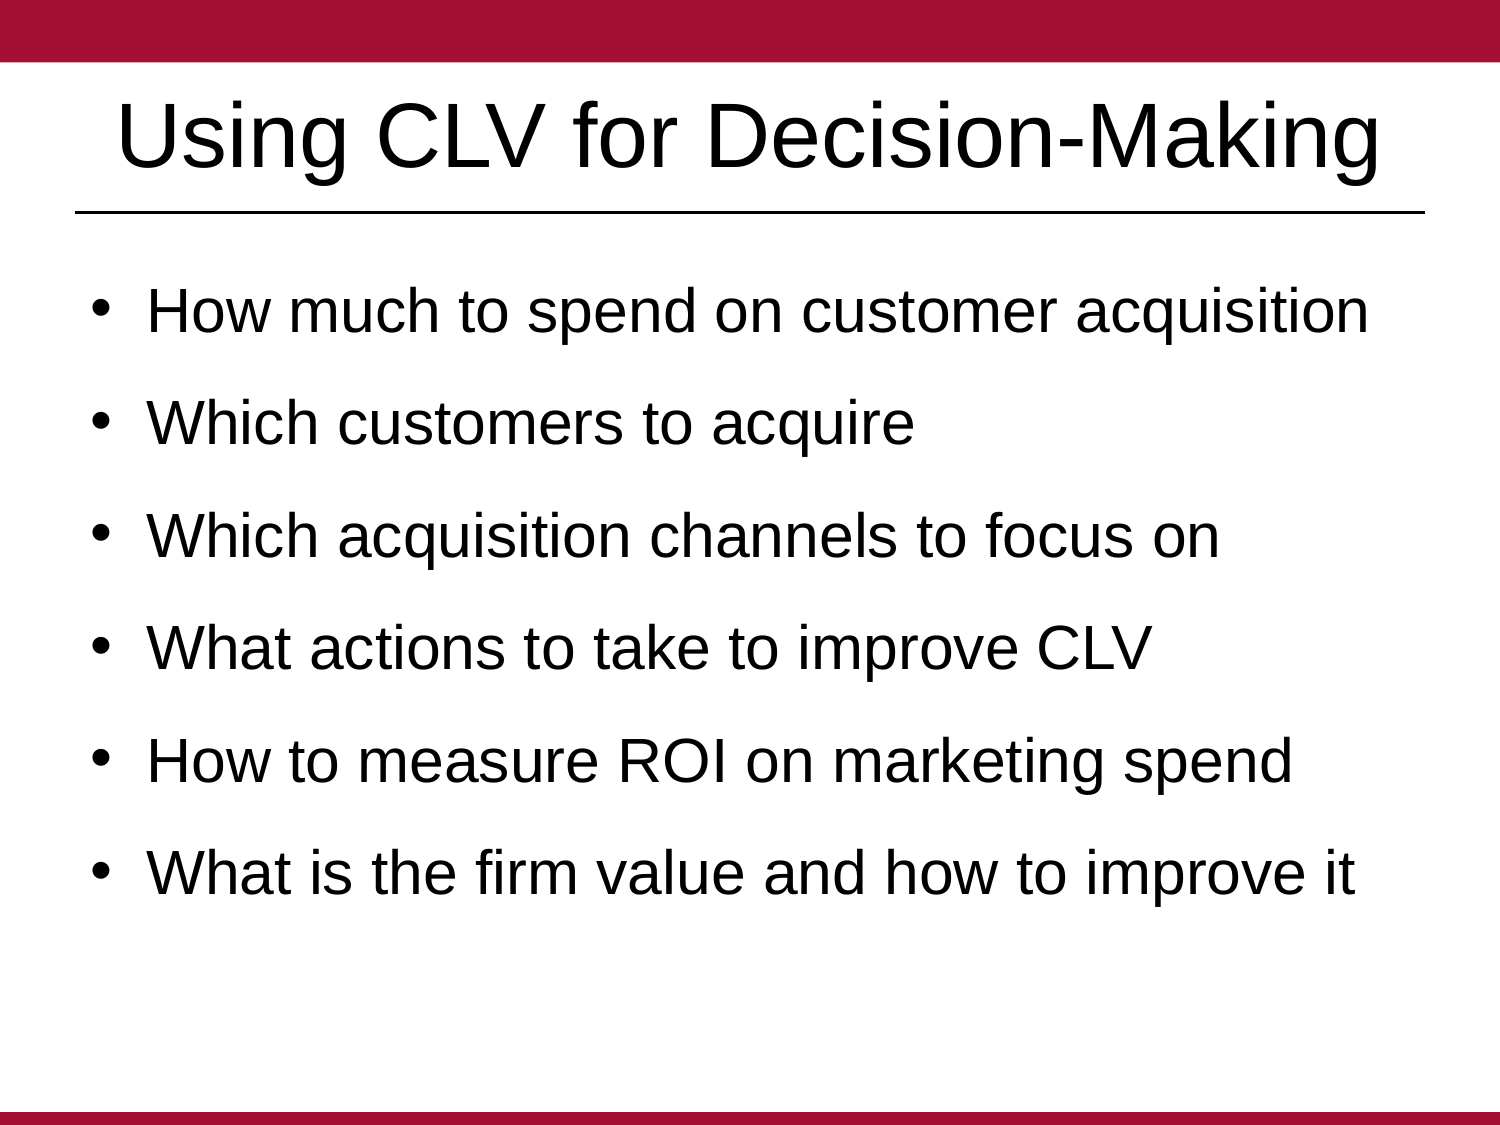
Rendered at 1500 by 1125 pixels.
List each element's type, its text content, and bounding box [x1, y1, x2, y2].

list How much to spend on customer acquisition Which customers to acquire Which acquisition channels to focus on What actions to take to improve CLV How to measure ROI on marketing spend What is the firm value and how to improve it [75, 262, 1425, 1005]
title Using CLV for Decision-Making [75, 37, 1425, 225]
